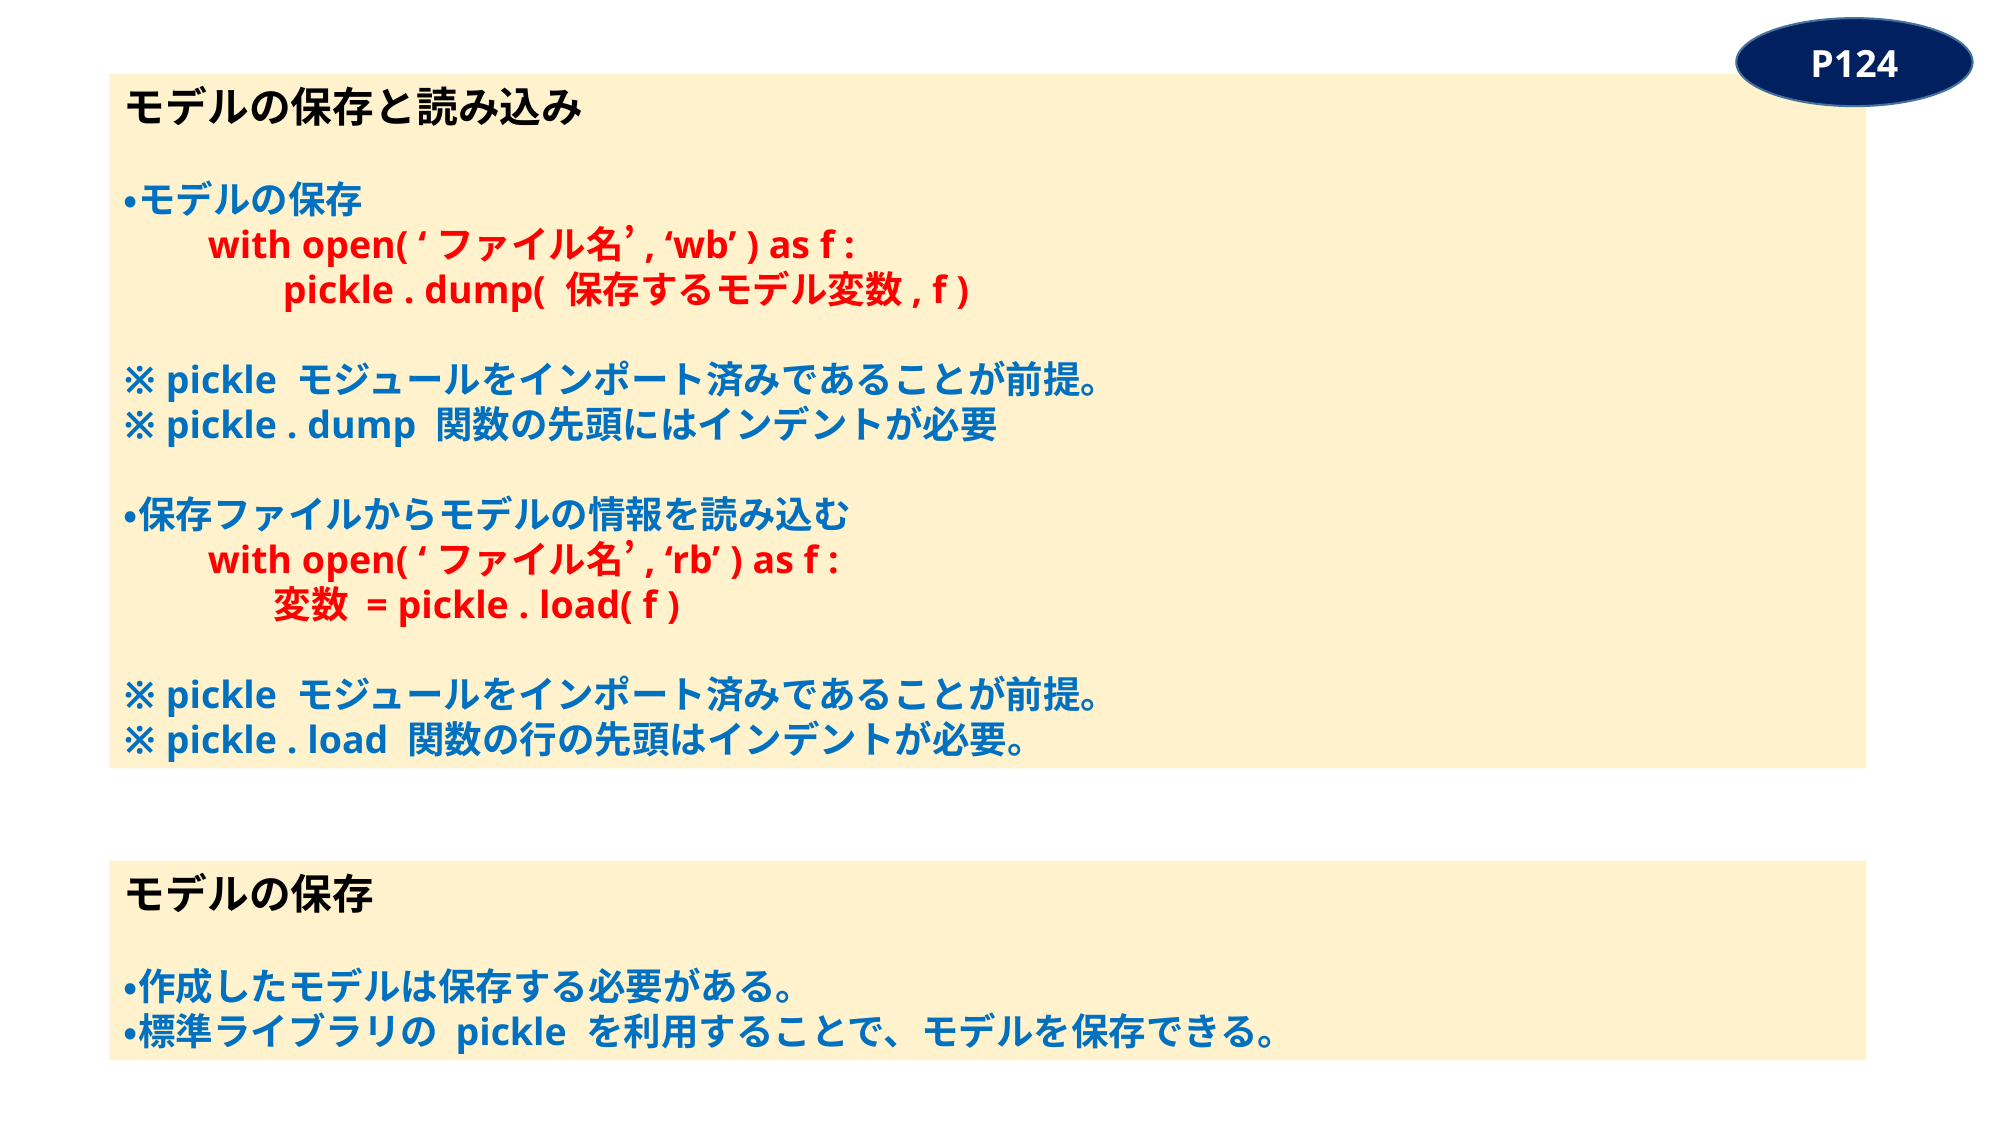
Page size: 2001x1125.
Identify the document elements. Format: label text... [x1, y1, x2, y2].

text_box モデルの保存と読み込み ・モデルの保存 with open( ‘ファイル名’, ‘wb’ ) as f : pickle . dump( 保存するモデル変数, f ) ※ pickle モジュールをインポート済みであることが前提。 ※ pickle . dump 関数の先頭にはインデントが必要 ・保存ファイルからモデルの情報を読み込む with open( ‘ファイル名’, ‘rb’ ) as f : 変数 = pickle . load( f ) ※ pickle モジュールをインポート済みであることが前提。 ※ pickle . load 関数の行の先頭はインデントが必要。 [109, 73, 1867, 769]
text_box P124 [1735, 17, 1974, 108]
text_box モデルの保存 ・作成したモデルは保存する必要がある。 ・標準ライブラリの pickle を利用することで、モデルを保存できる。 [109, 860, 1867, 1061]
